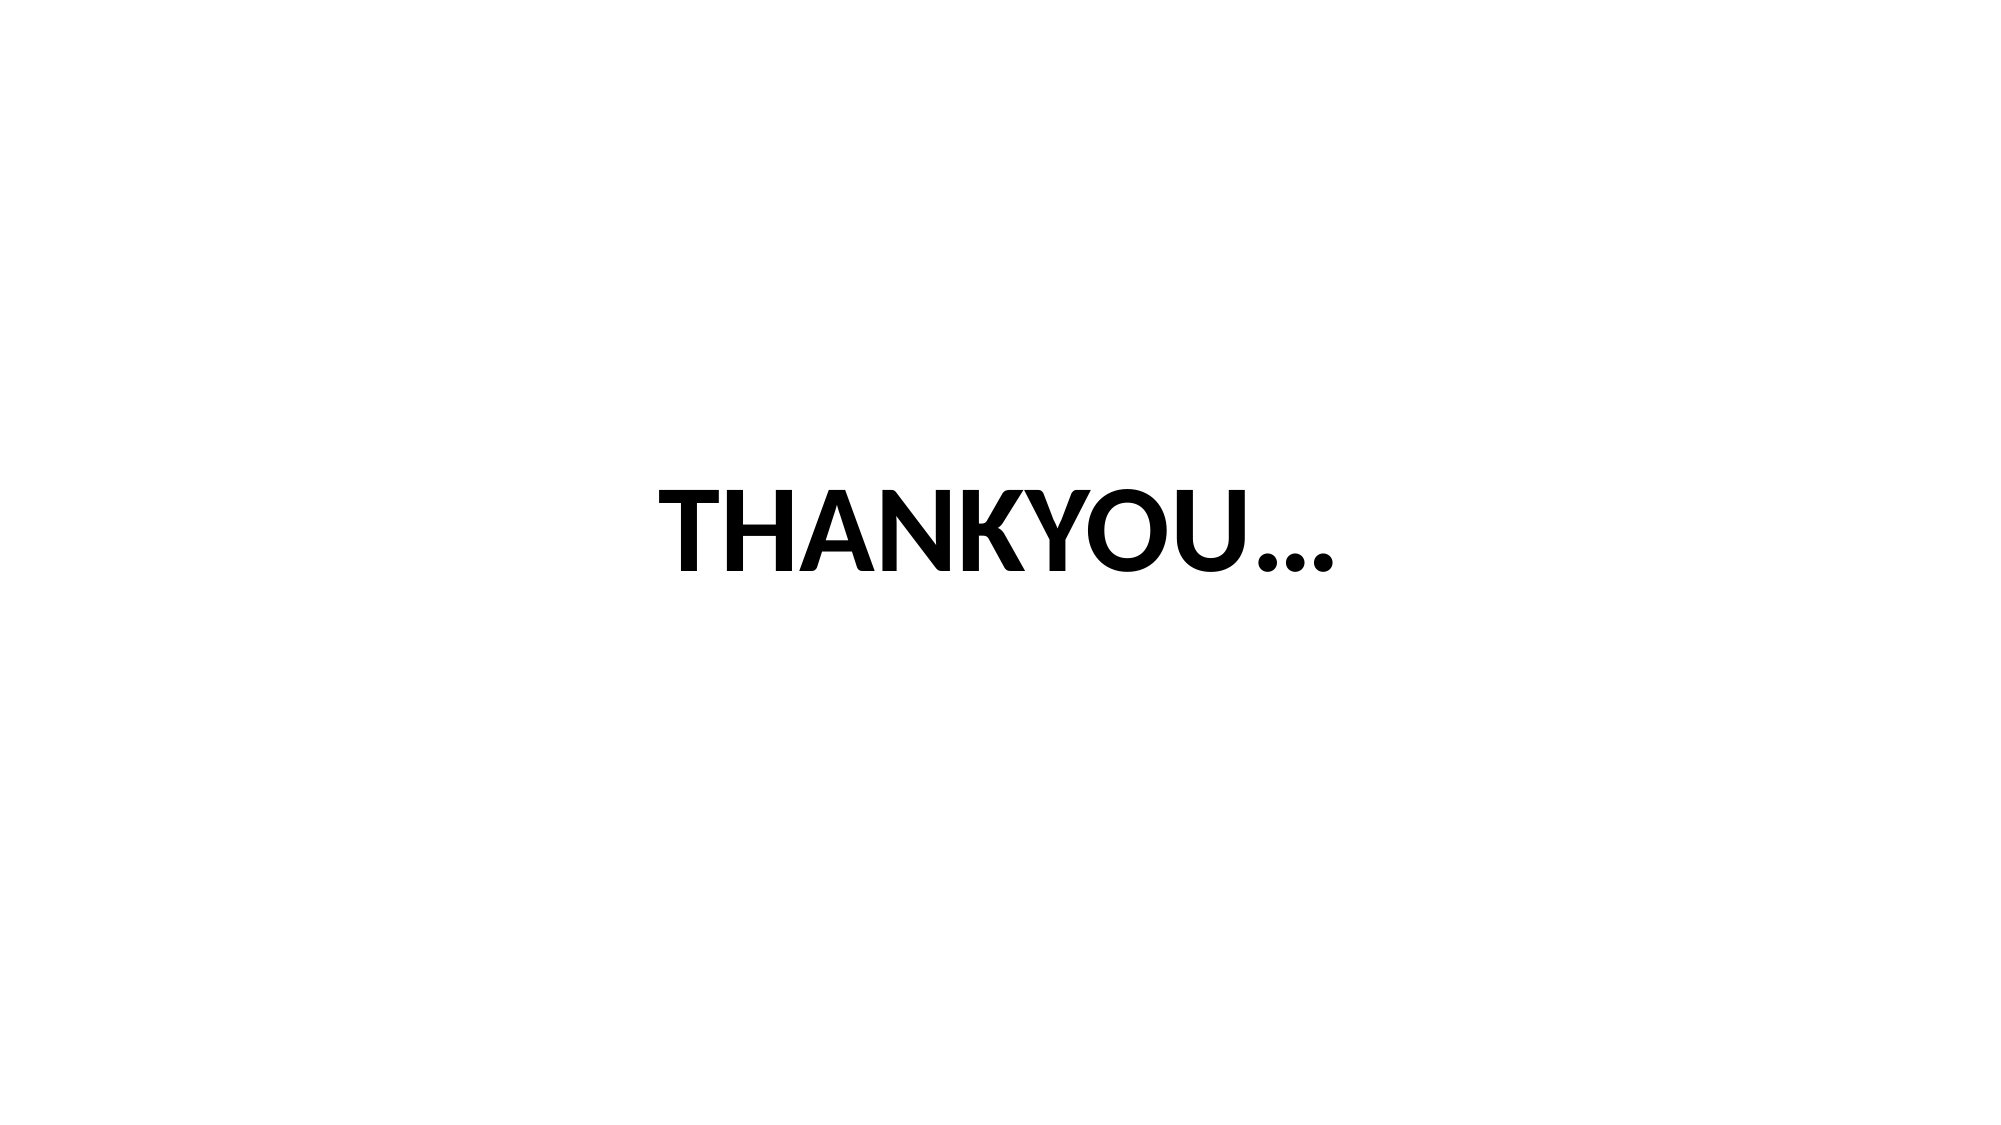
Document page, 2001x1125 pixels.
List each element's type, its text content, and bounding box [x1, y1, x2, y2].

title THANKYOU… [137, 421, 1863, 640]
